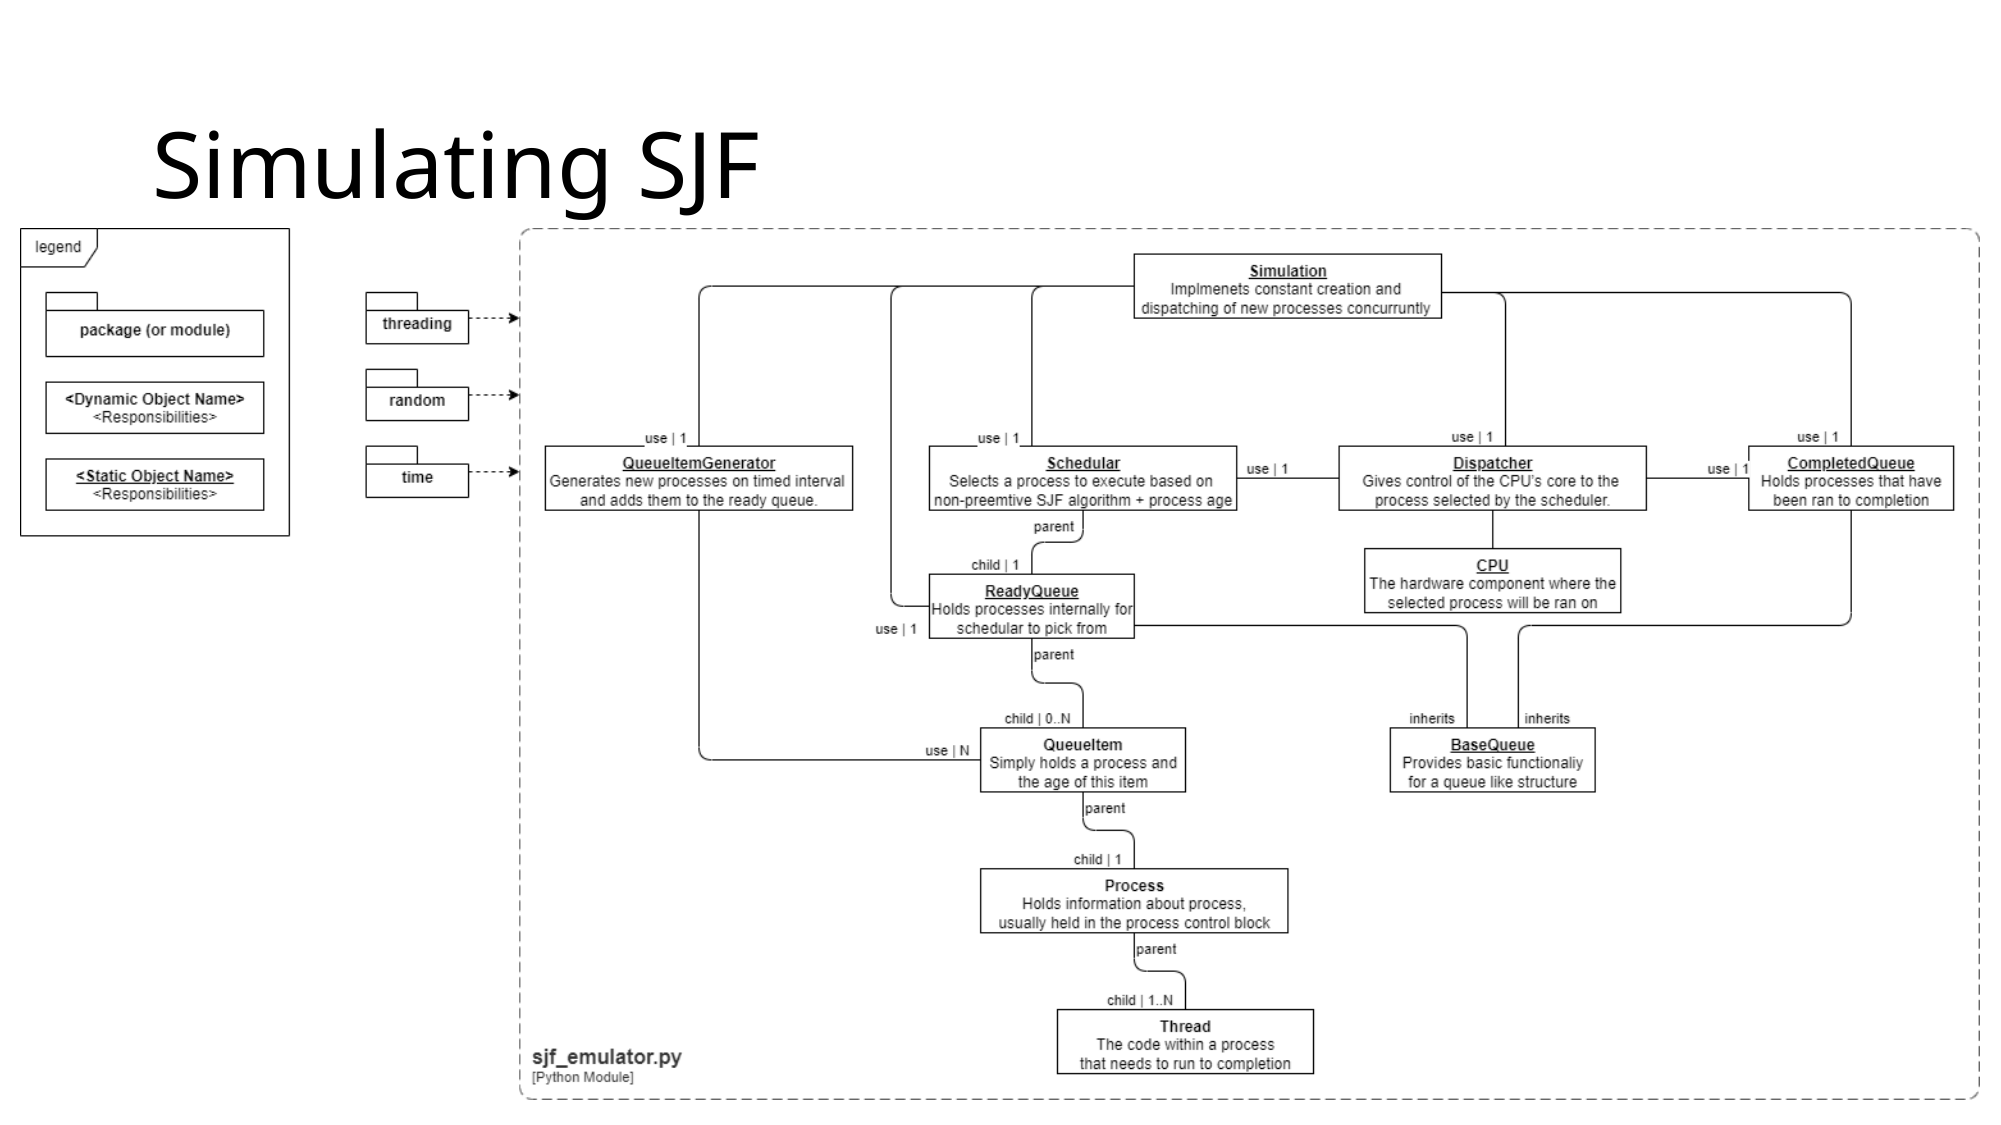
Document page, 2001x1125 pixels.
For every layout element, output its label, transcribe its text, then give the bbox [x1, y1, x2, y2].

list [20, 227, 1980, 1100]
title Simulating SJF [137, 59, 1863, 227]
